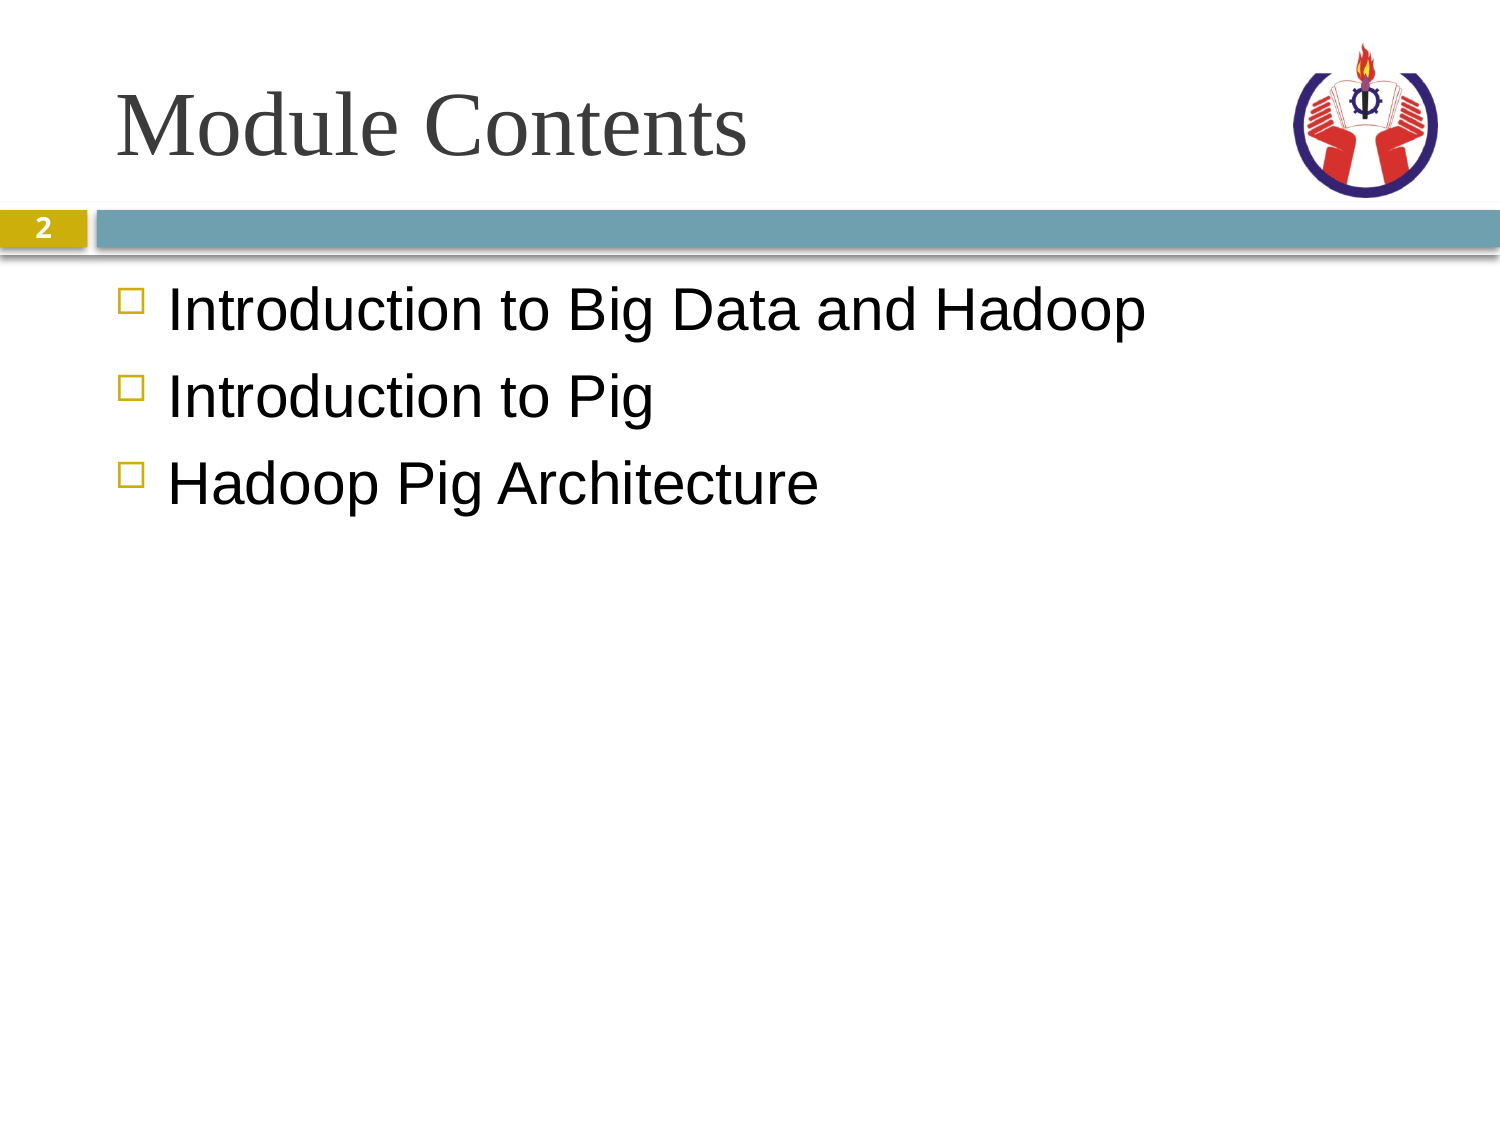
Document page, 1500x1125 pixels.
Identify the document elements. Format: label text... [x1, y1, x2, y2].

title Module Contents [100, 37, 1438, 200]
slide_number 2 [0, 208, 88, 249]
list Introduction to Big Data and Hadoop Introduction to Pig Hadoop Pig Architecture [100, 262, 1438, 1000]
